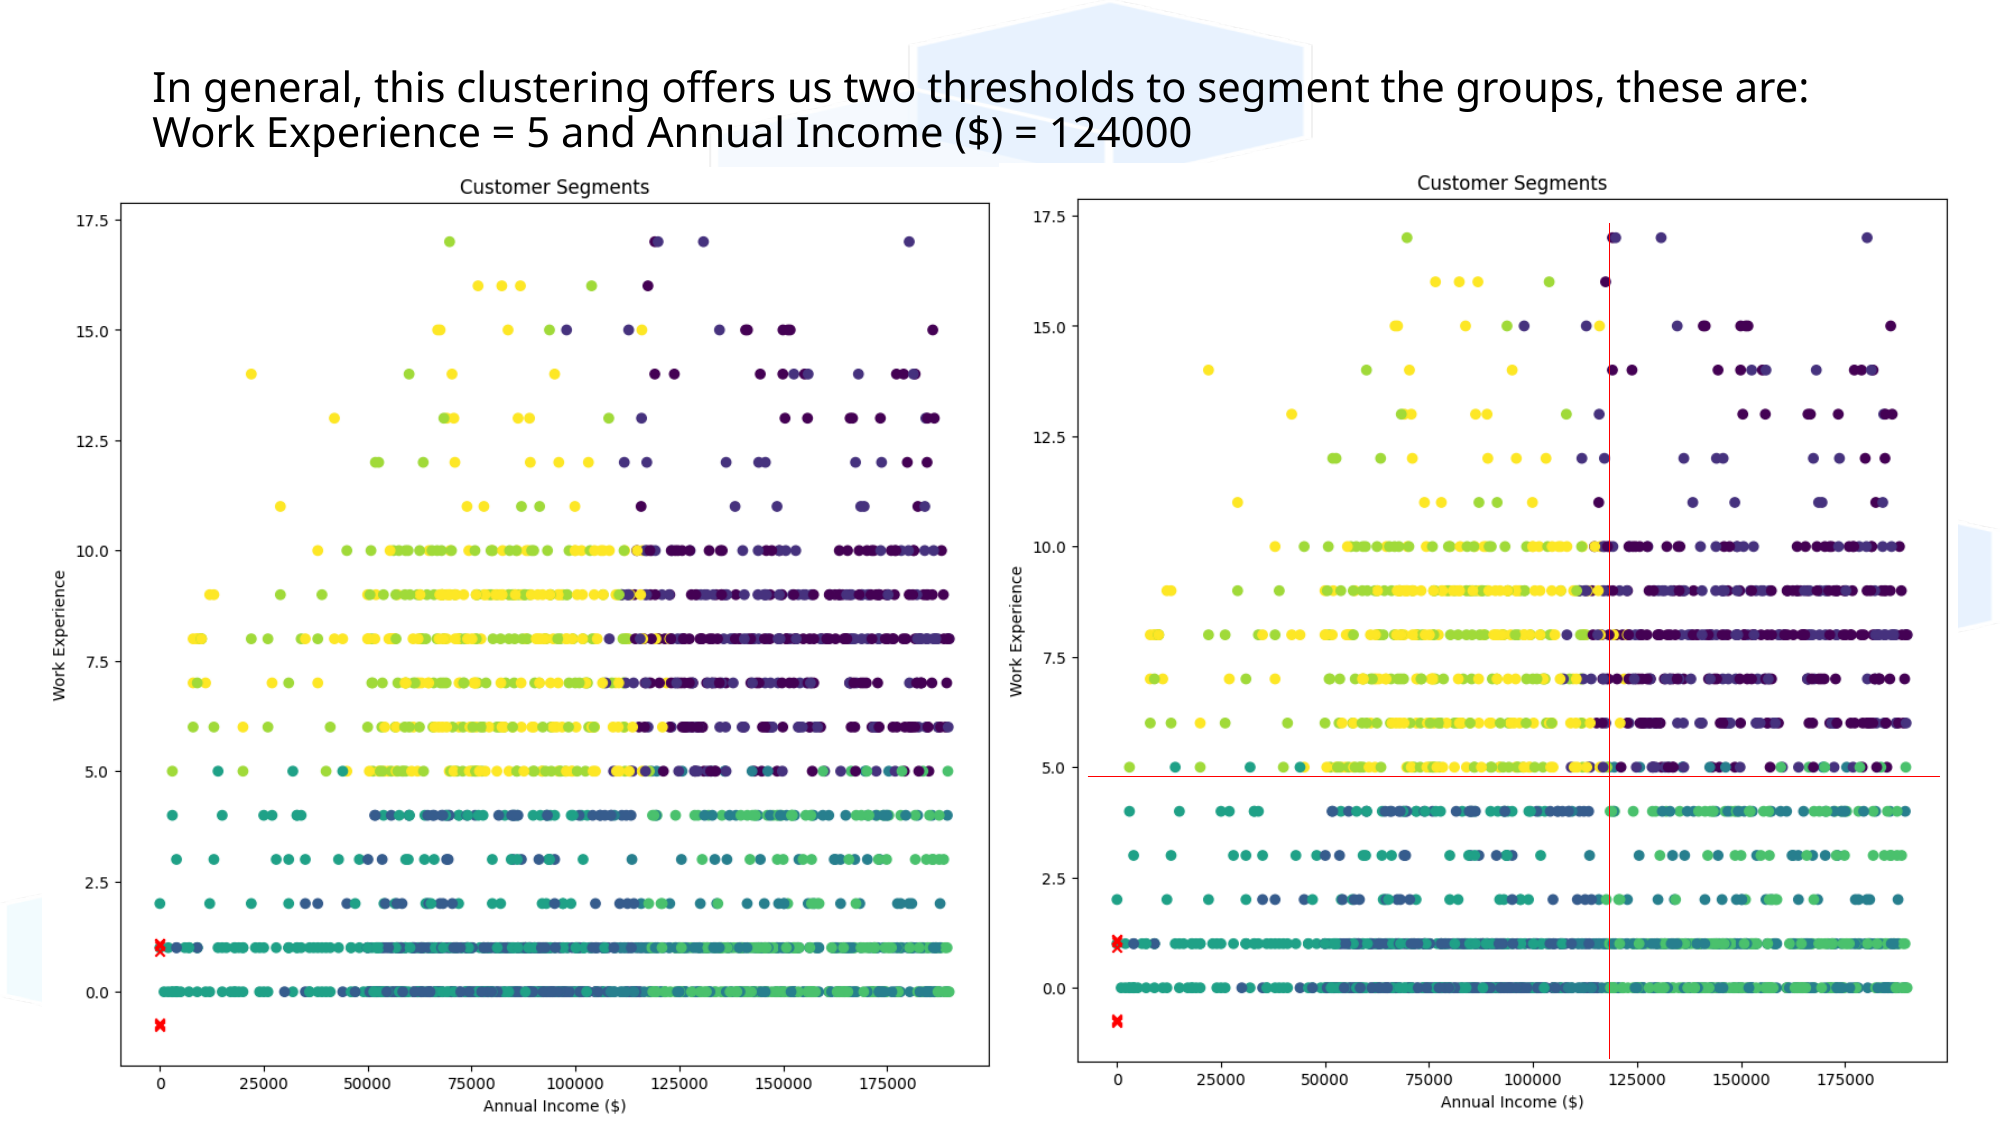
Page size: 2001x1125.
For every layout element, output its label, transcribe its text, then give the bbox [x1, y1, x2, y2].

picture [42, 163, 1958, 1125]
title In general, this clustering offers us two thresholds to segment the groups, these are: Work Experience = 5 and Annual Income ($) = 124000 [137, 59, 1863, 164]
